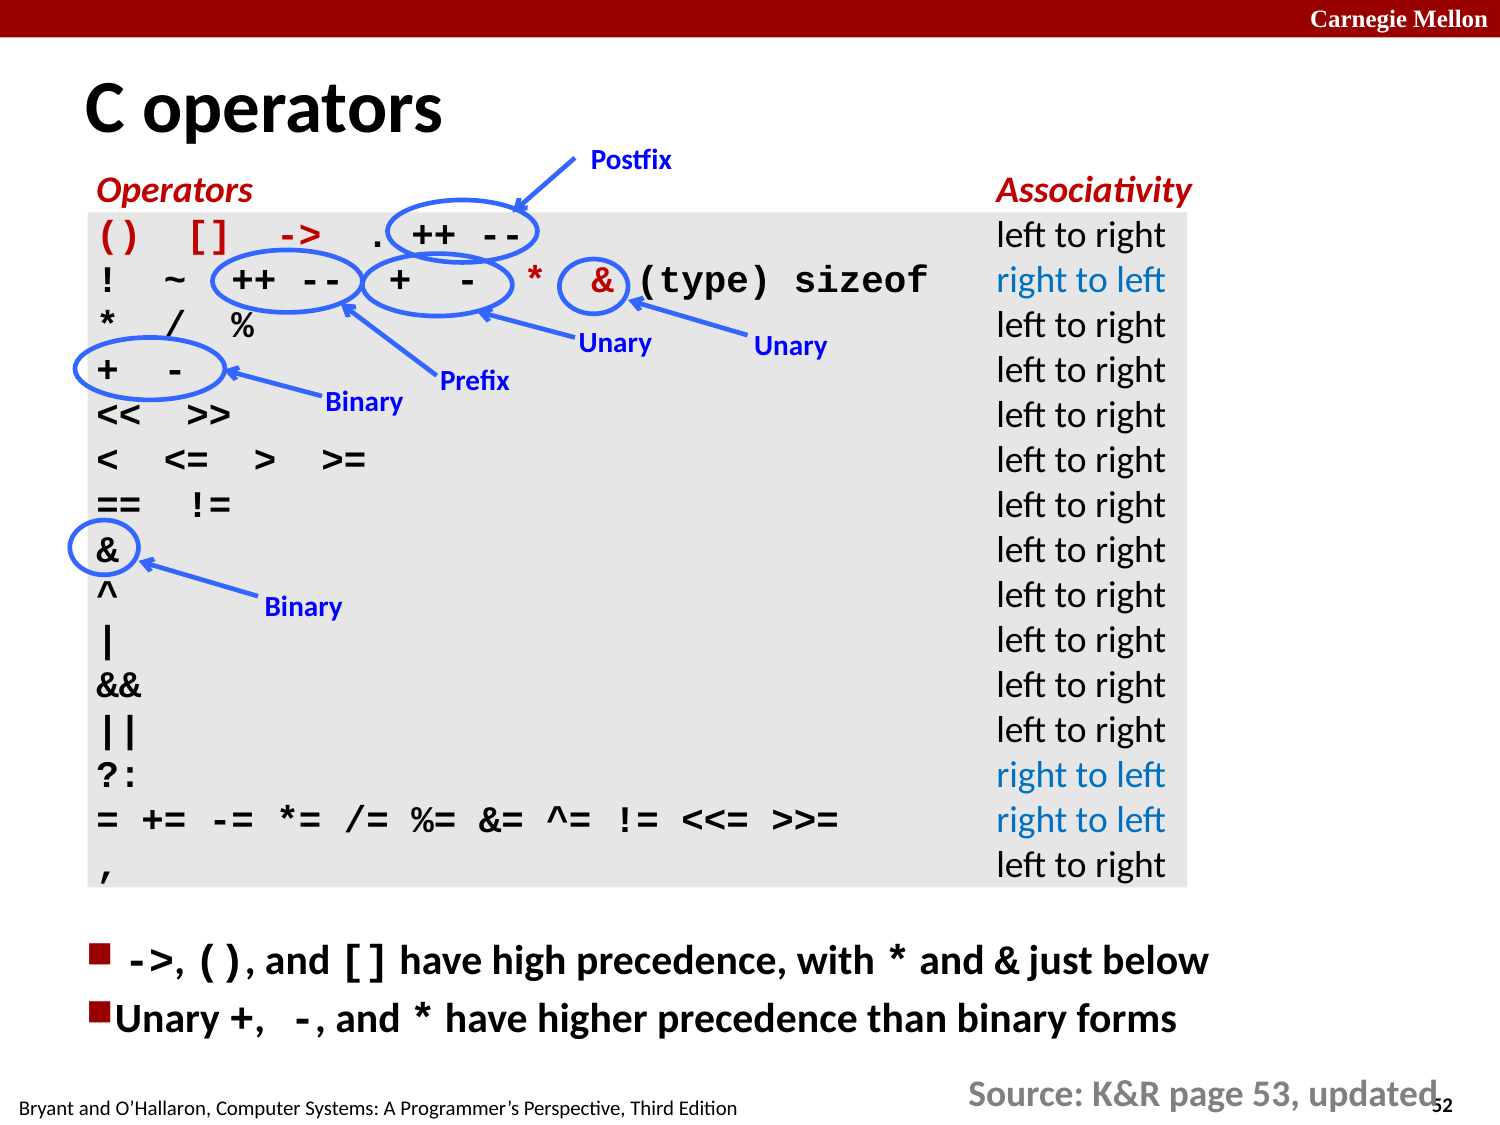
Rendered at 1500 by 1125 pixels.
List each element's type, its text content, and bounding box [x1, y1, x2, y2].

list ->, (), and [] have high precedence, with * and & just below Unary +, -, and * have higher precedence than binary forms [74, 924, 1251, 1113]
title C operators [70, 55, 905, 151]
text_box Unary [739, 318, 863, 369]
text_box [69, 520, 139, 575]
text_box Source: K&R page 53, updated [953, 1061, 1454, 1122]
text_box Binary [249, 579, 373, 630]
text_box Operators Associativity () [] -> . ++ -- left to right ! ~ ++ -- + - * & (type) sizeof right to left * / % left to right + - left to right << >> left to right < <= > >= left to right == != left to right & left to right ^ left to right | left to right && left to right || left to right ?: right to left = += -= *= /= %= &= ^= != <<= >>= right to left , left to right [81, 157, 1208, 893]
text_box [627, 299, 748, 336]
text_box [74, 132, 690, 426]
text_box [138, 560, 259, 597]
